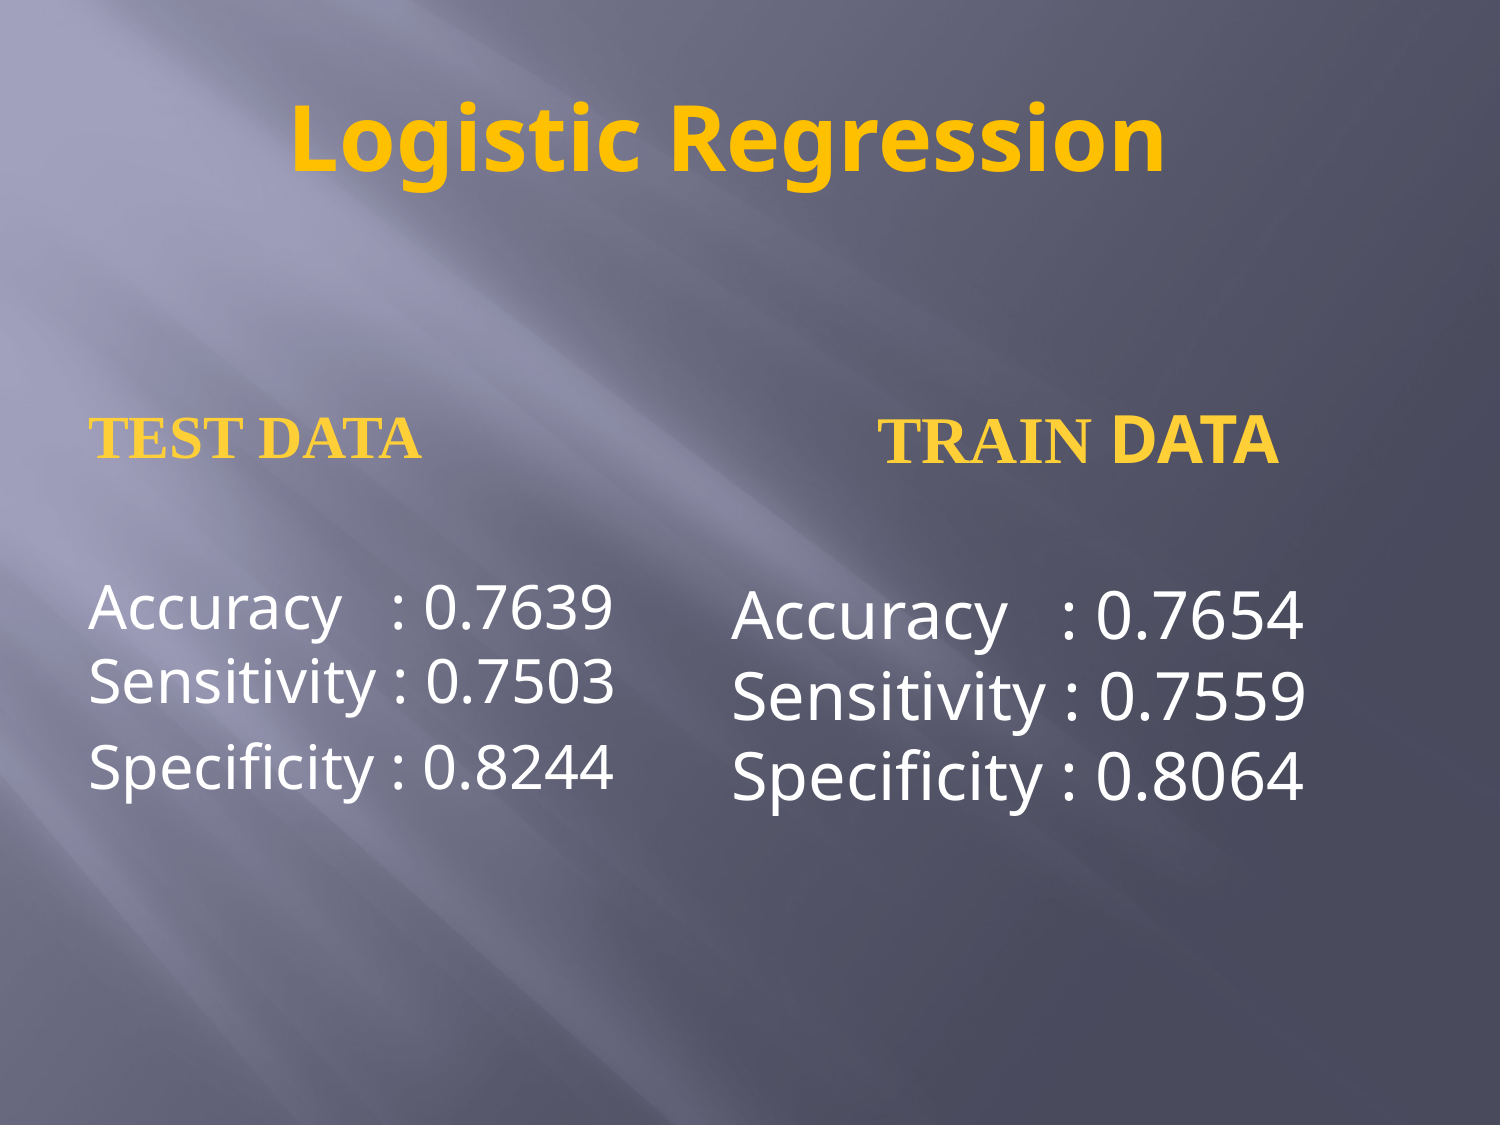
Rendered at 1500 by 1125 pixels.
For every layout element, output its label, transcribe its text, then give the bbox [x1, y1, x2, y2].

text_box Accuracy : 0.7654 Sensitivity : 0.7559 Specificity : 0.8064 [716, 566, 1467, 821]
list TEST DATA Accuracy : 0.7639 Sensitivity : 0.7503 Specificity : 0.8244 [62, 389, 738, 813]
text_box TRAIN DATA [862, 389, 1350, 564]
title Logistic Regression [249, 125, 1290, 300]
